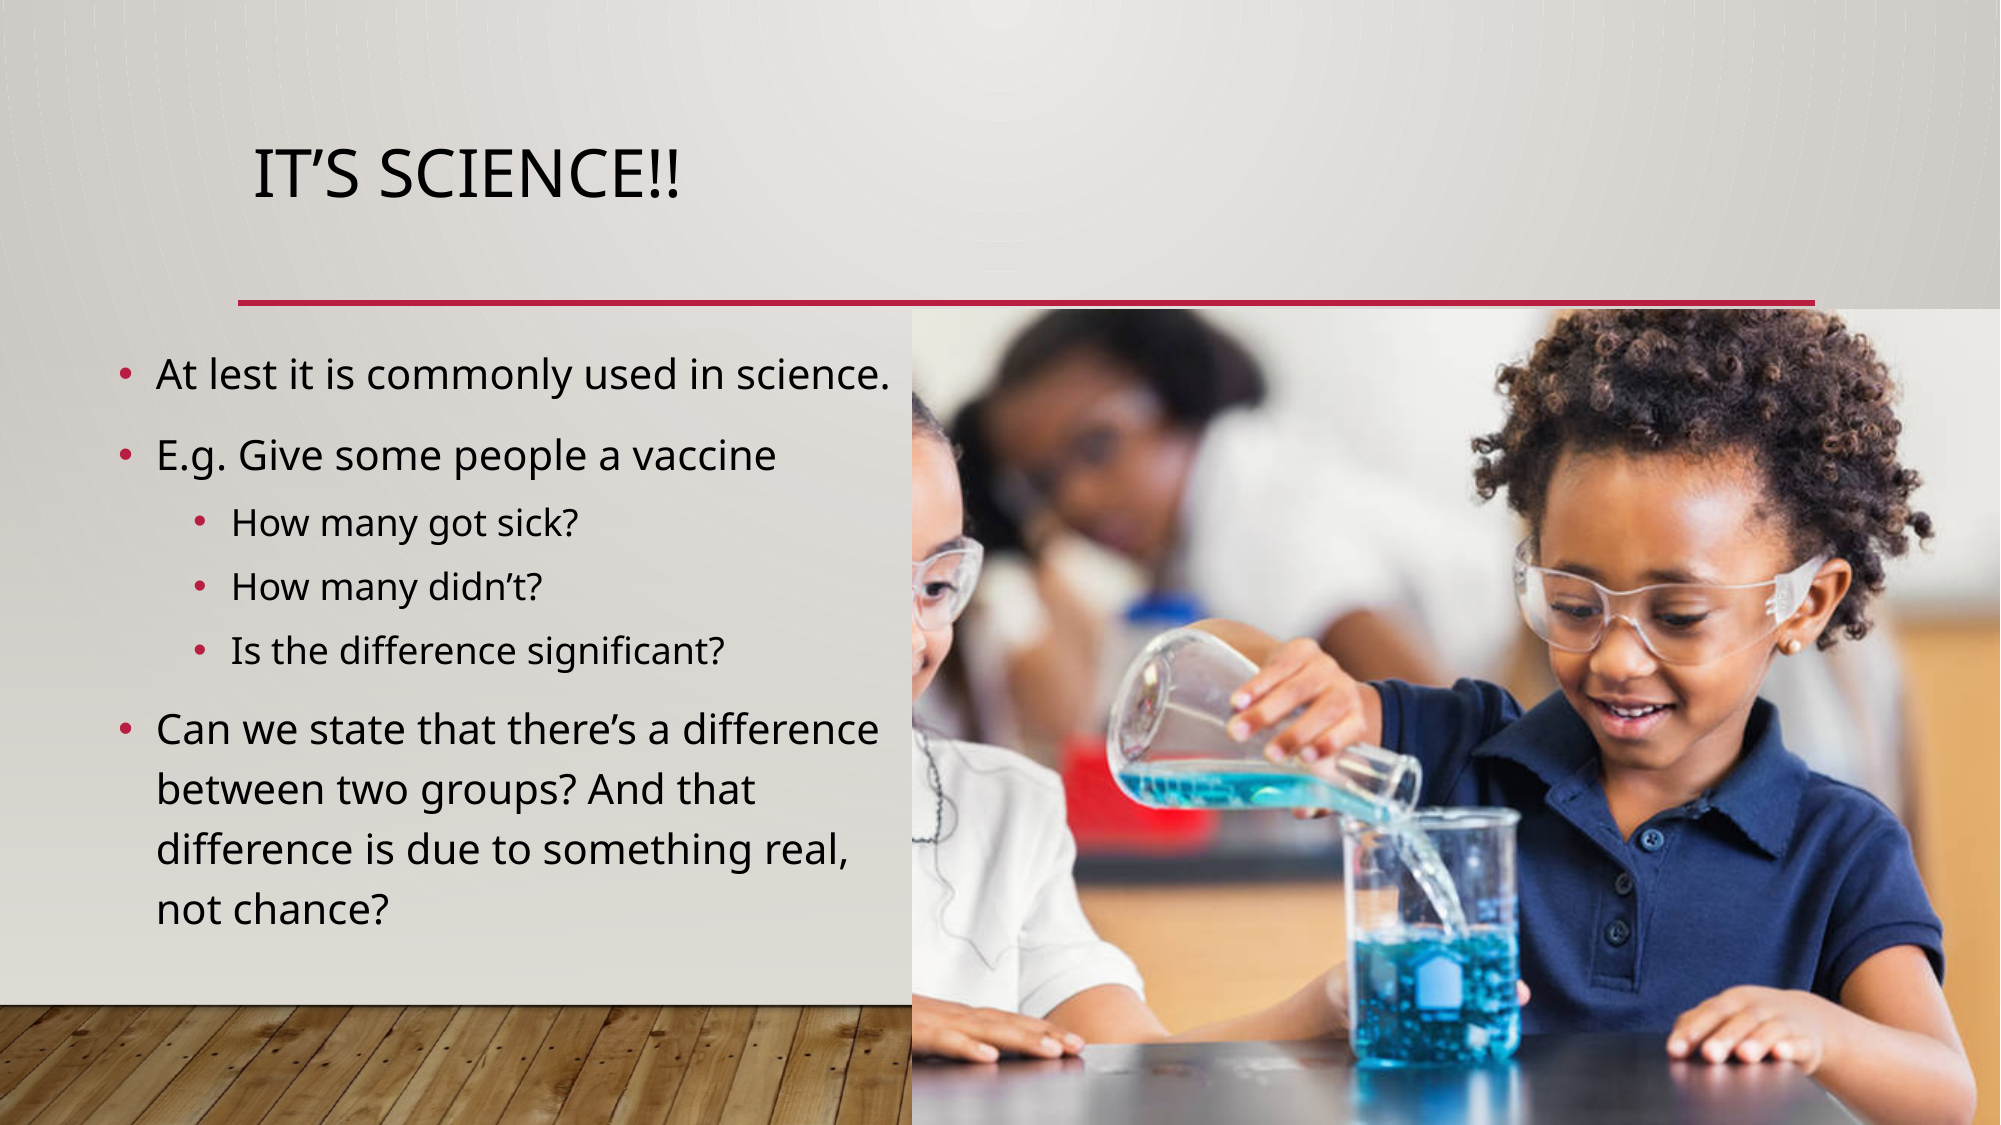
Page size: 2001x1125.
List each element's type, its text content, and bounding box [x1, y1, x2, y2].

title It’s Science!! [238, 131, 1814, 305]
list At lest it is commonly used in science. E.g. Give some people a vaccine How many got sick? How many didn’t? Is the difference significant? Can we state that there’s a difference between two groups? And that difference is due to something real, not chance? [103, 330, 912, 980]
picture [0, 309, 2000, 1125]
